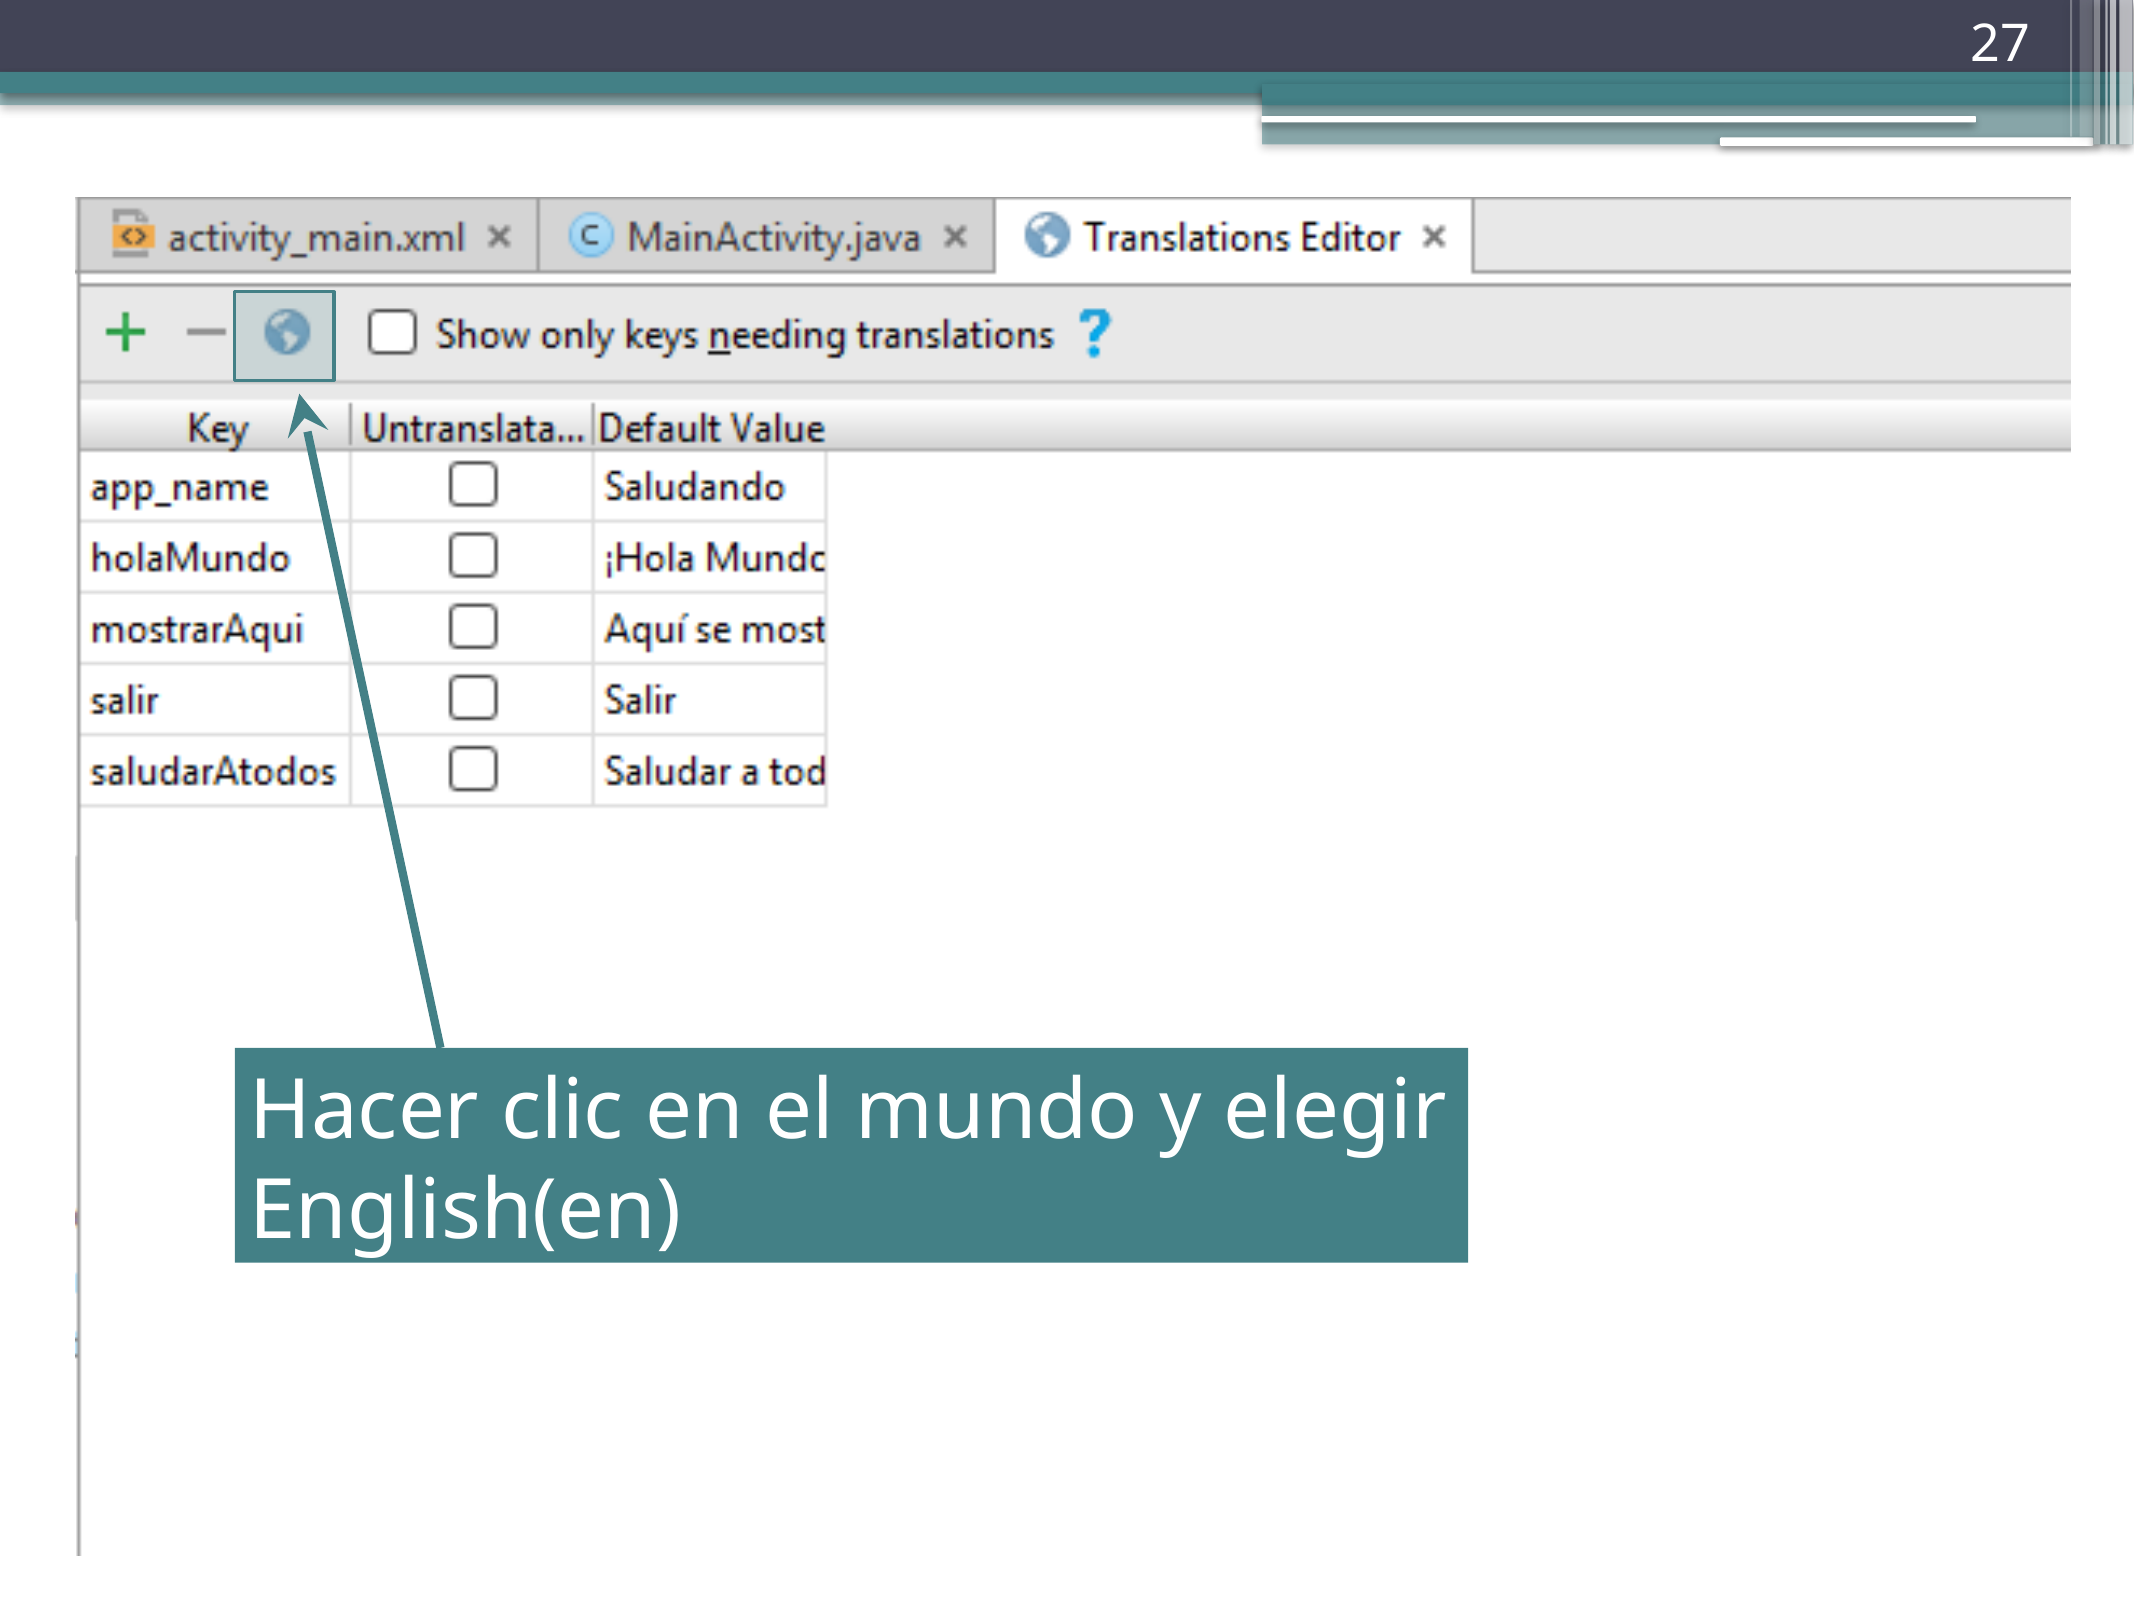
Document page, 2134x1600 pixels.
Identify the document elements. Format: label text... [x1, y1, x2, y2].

picture [75, 197, 2071, 1556]
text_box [234, 291, 1469, 1266]
slide_number 27 [1553, 5, 2052, 92]
